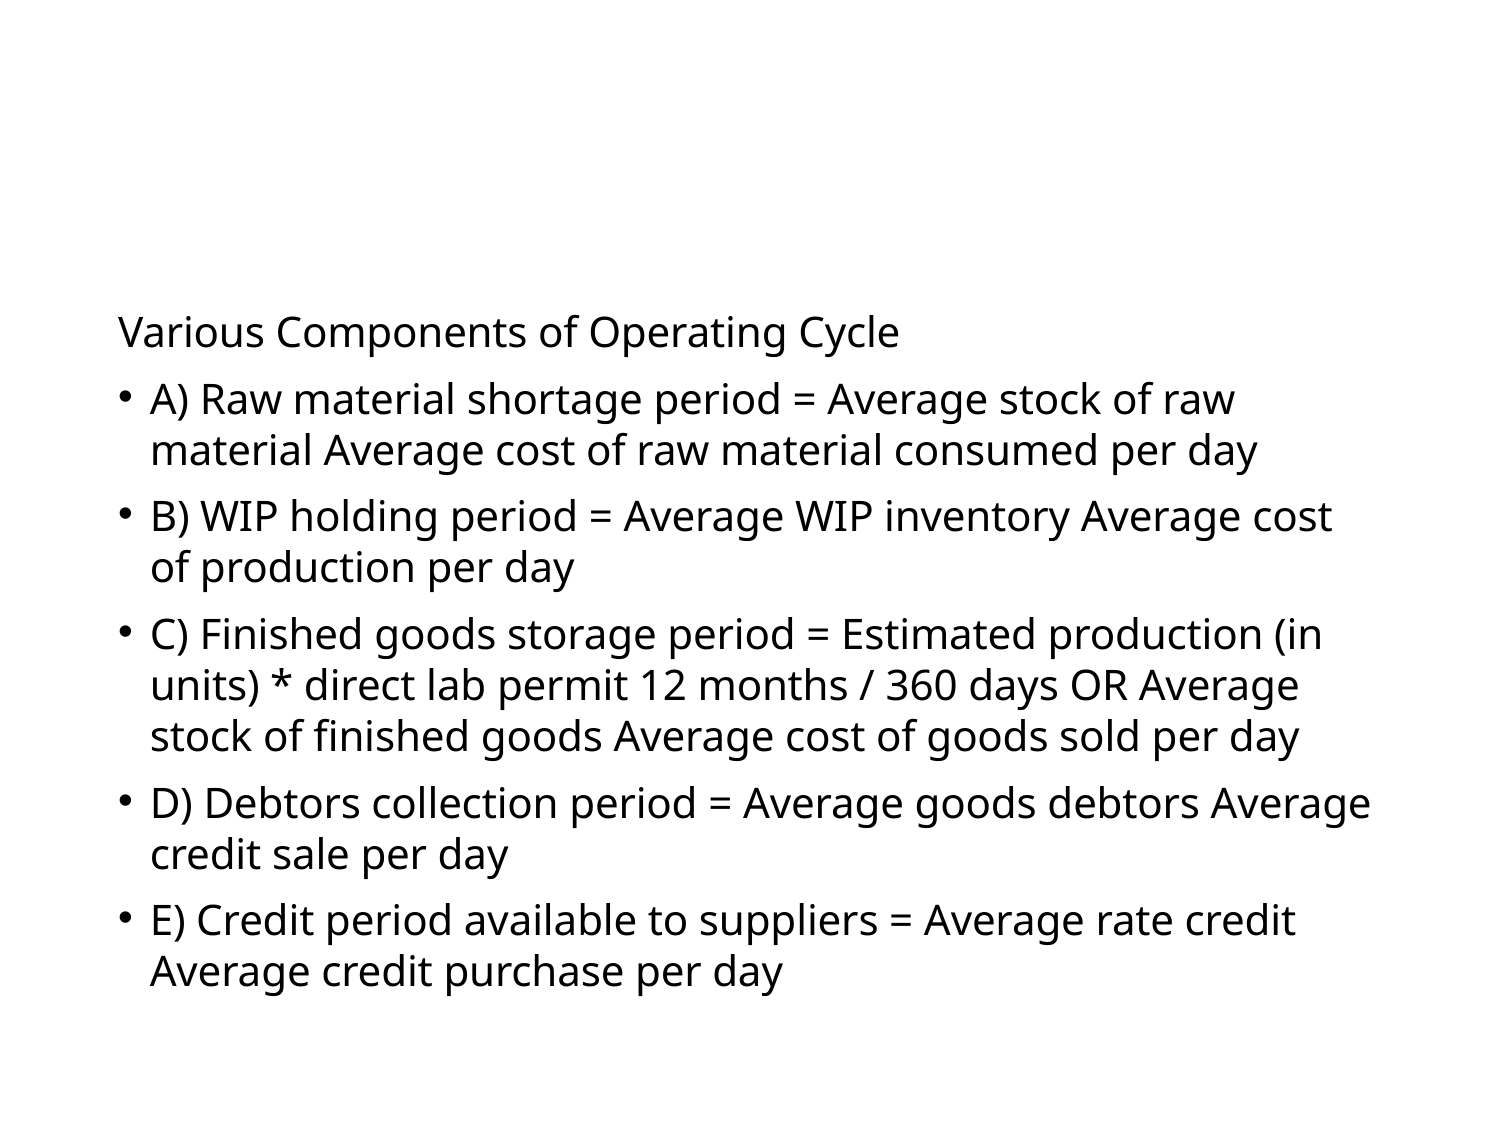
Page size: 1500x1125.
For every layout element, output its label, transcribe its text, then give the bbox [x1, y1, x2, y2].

list Various Components of Operating Cycle A) Raw material shortage period = Average stock of raw material Average cost of raw material consumed per day B) WIP holding period = Average WIP inventory Average cost of production per day C) Finished goods storage period = Estimated production (in units) * direct lab permit 12 months / 360 days OR Average stock of finished goods Average cost of goods sold per day D) Debtors collection period = Average goods debtors Average credit sale per day E) Credit period available to suppliers = Average rate credit Average credit purchase per day [103, 299, 1397, 1014]
